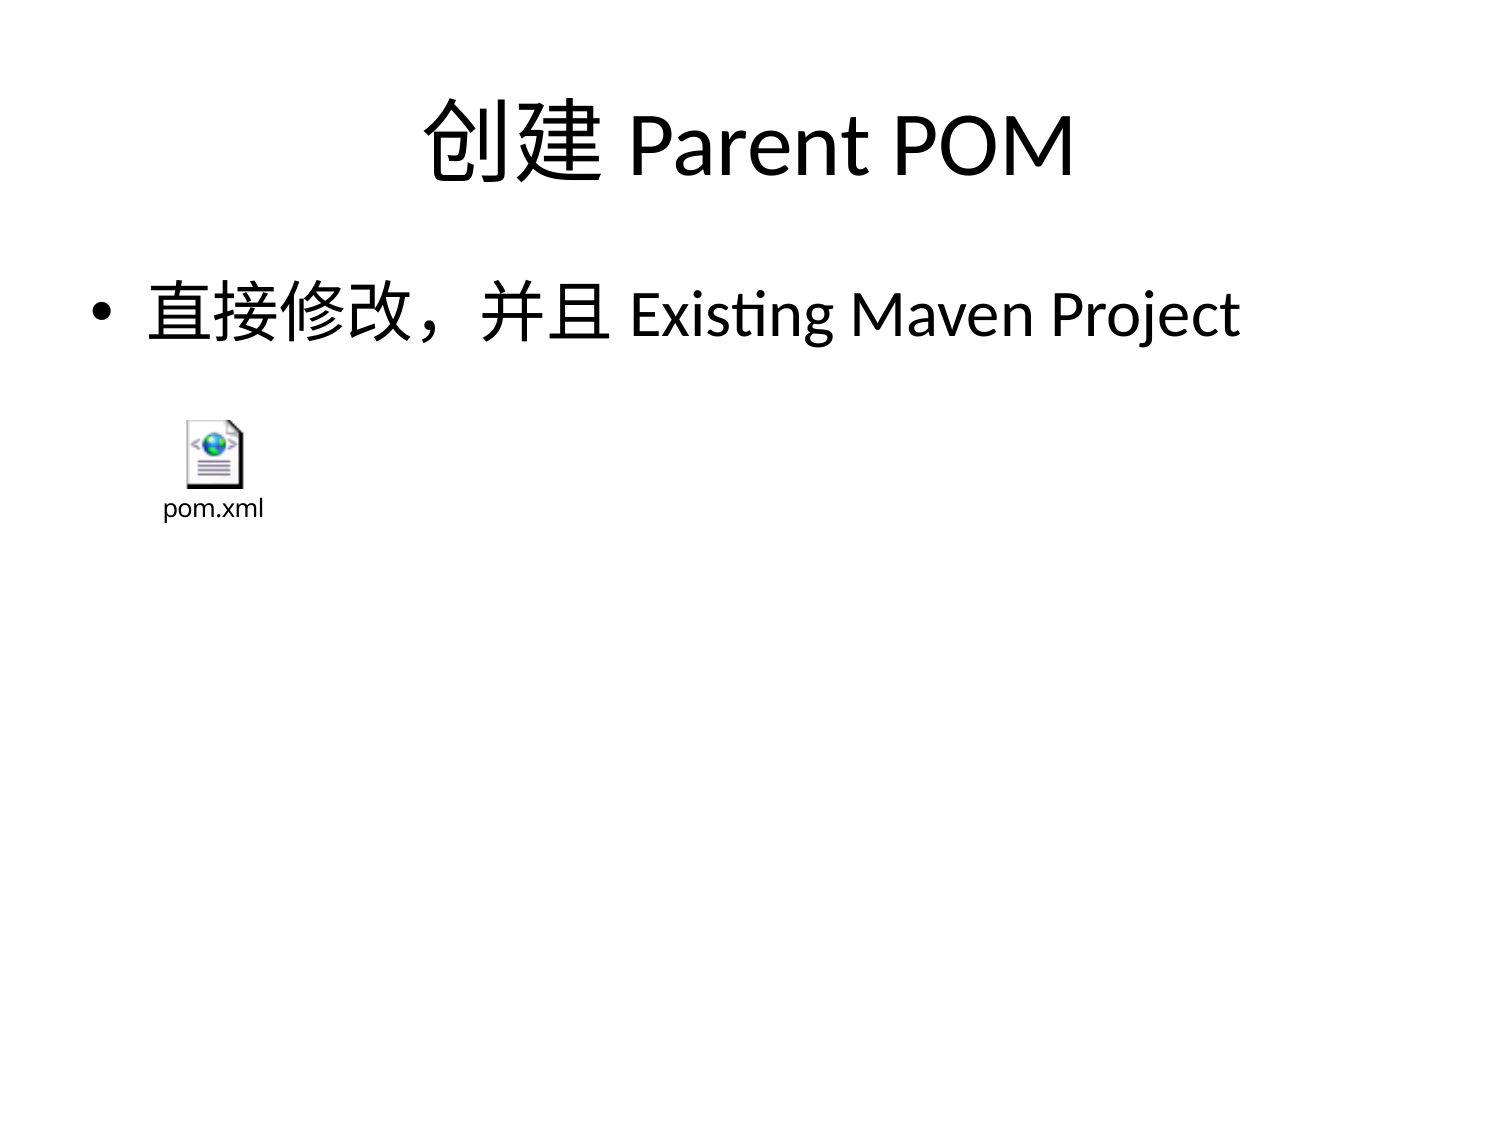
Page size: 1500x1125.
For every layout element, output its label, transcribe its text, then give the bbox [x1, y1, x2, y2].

list 直接修改，并且Existing Maven Project [75, 262, 1425, 1005]
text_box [147, 420, 280, 538]
title 创建Parent POM [75, 45, 1425, 233]
